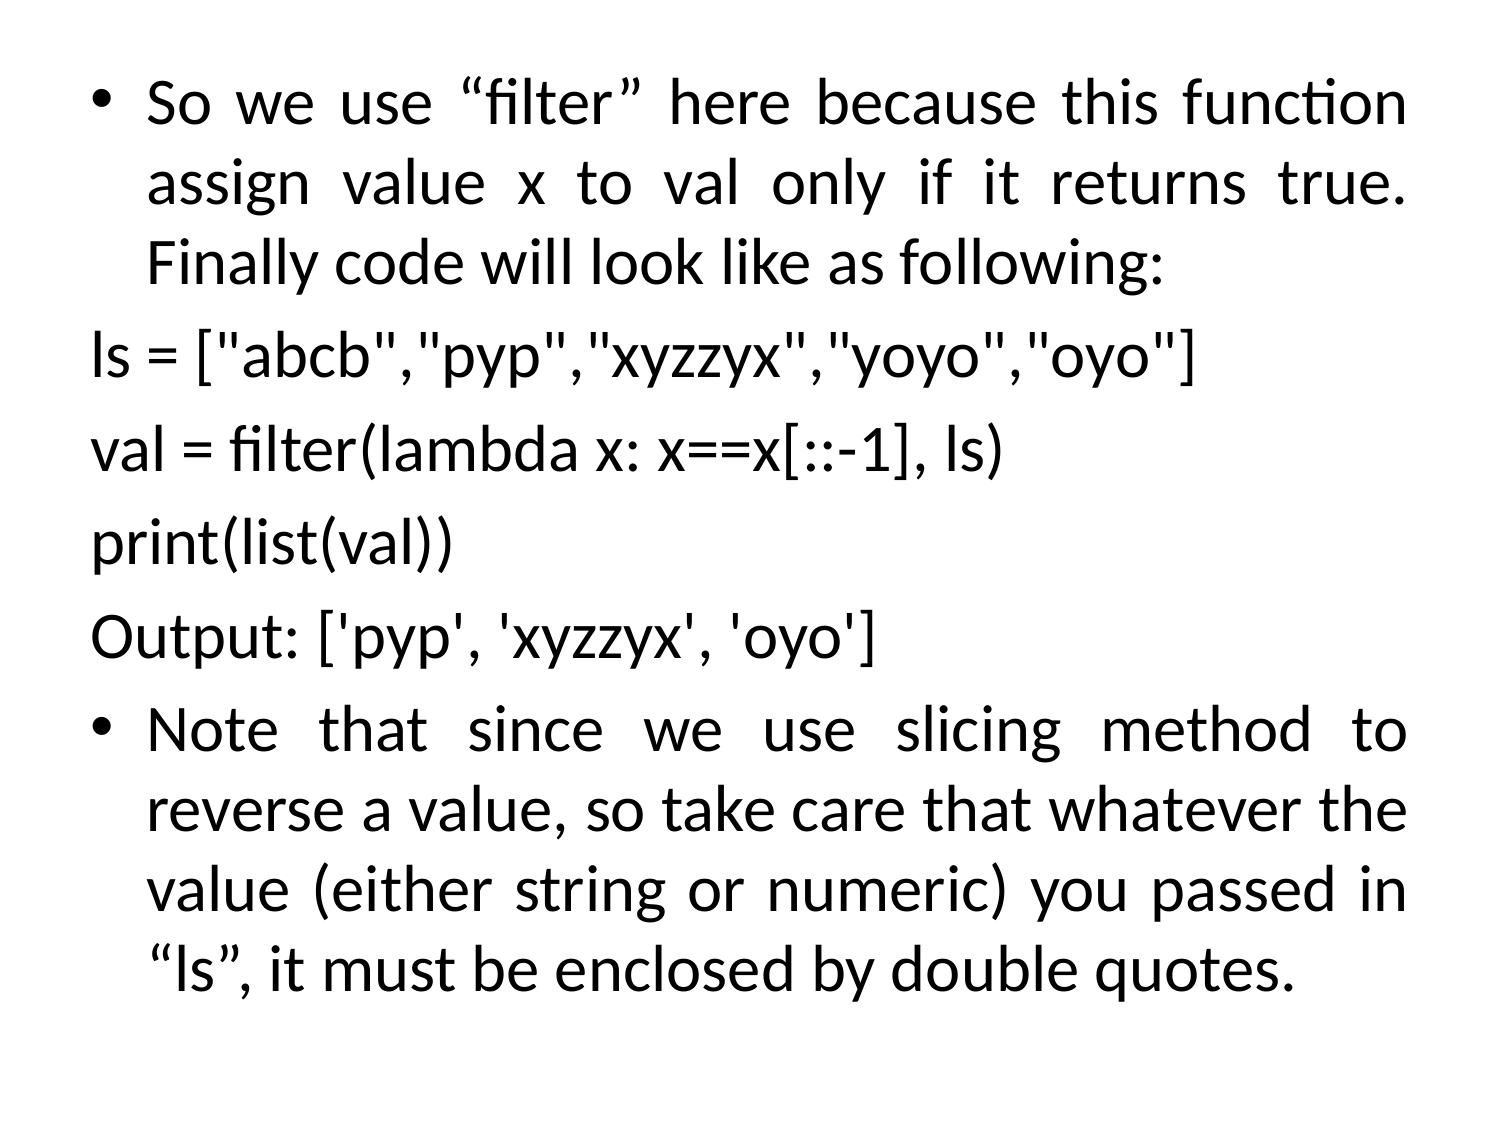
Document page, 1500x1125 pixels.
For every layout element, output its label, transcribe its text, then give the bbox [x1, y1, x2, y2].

list So we use “filter” here because this function assign value x to val only if it returns true. Finally code will look like as following: ls = ["abcb","pyp","xyzzyx","yoyo","oyo"] val = filter(lambda x: x==x[::-1], ls) print(list(val)) Output: ['pyp', 'xyzzyx', 'oyo'] Note that since we use slicing method to reverse a value, so take care that whatever the value (either string or numeric) you passed in “ls”, it must be enclosed by double quotes. [75, 50, 1425, 1075]
